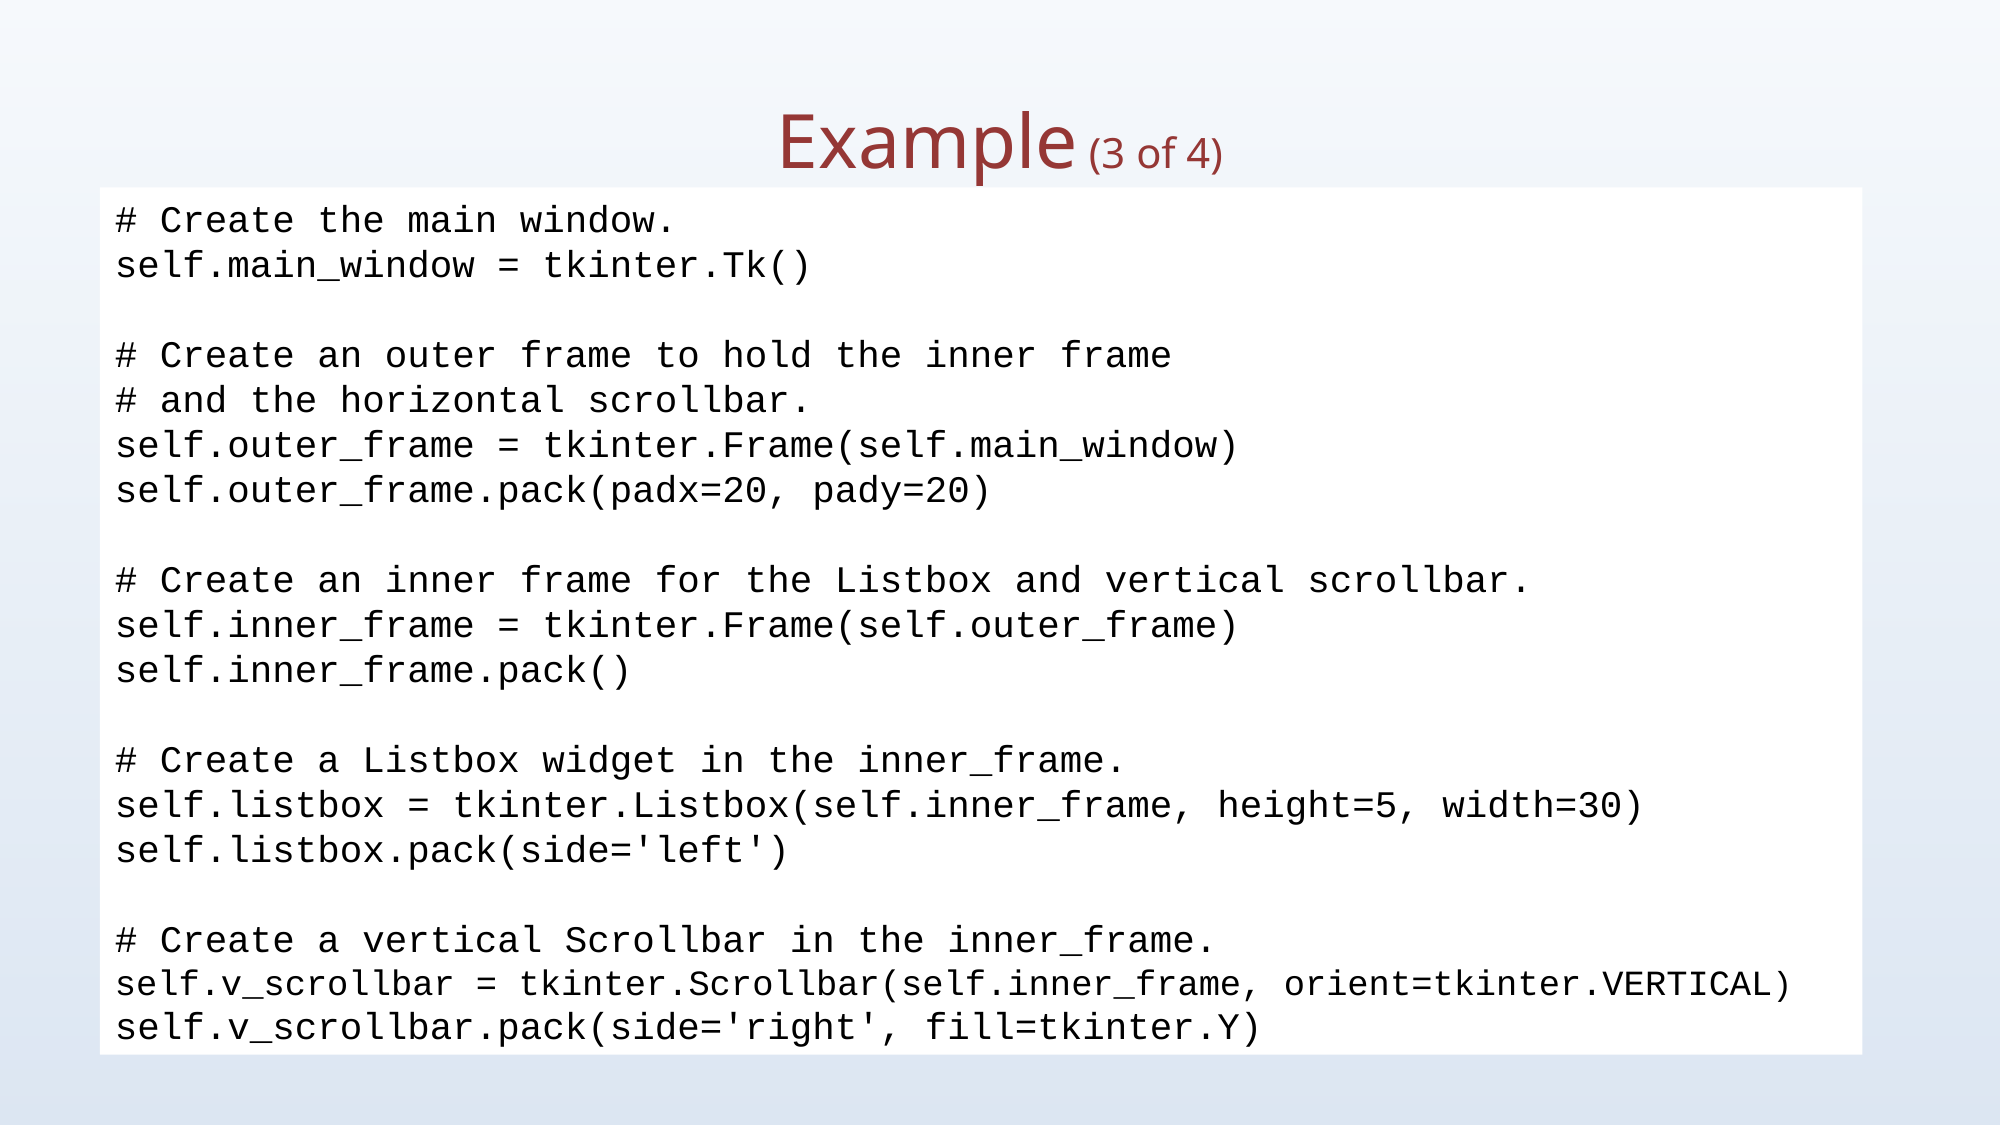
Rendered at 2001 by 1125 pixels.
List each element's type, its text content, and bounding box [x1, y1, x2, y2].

text_box # Create the main window. self.main_window = tkinter.Tk() # Create an outer frame to hold the inner frame # and the horizontal scrollbar. self.outer_frame = tkinter.Frame(self.main_window) self.outer_frame.pack(padx=20, pady=20) # Create an inner frame for the Listbox and vertical scrollbar. self.inner_frame = tkinter.Frame(self.outer_frame) self.inner_frame.pack() # Create a Listbox widget in the inner_frame. self.listbox = tkinter.Listbox(self.inner_frame, height=5, width=30) self.listbox.pack(side='left') # Create a vertical Scrollbar in the inner_frame. self.v_scrollbar = tkinter.Scrollbar(self.inner_frame, orient=tkinter.VERTICAL) self.v_scrollbar.pack(side='right', fill=tkinter.Y) [99, 233, 1863, 1055]
title Example (3 of 4) [99, 45, 1900, 233]
